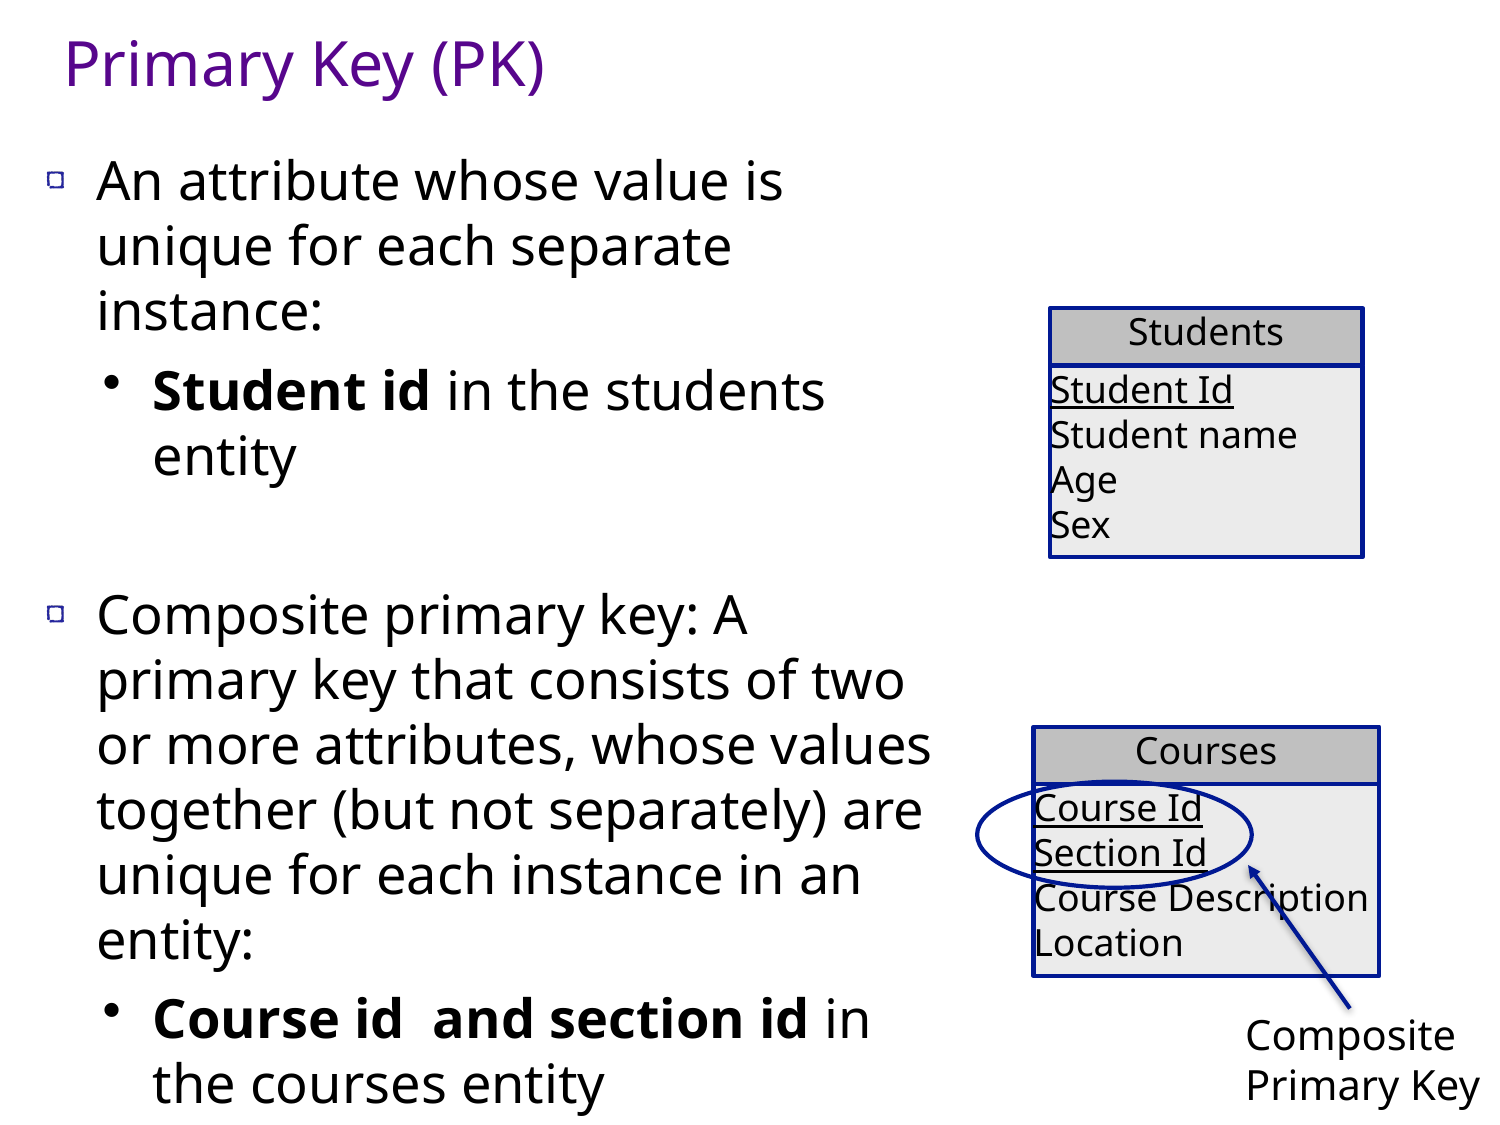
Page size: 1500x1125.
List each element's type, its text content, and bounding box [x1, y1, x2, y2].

text_box Primary Key (PK) [63, 24, 1336, 100]
text_box [40, 567, 836, 634]
text_box Courses [1033, 726, 1380, 785]
text_box Course Id Section Id Course Description Location [1033, 785, 1380, 976]
text_box Student Id Student name Age Sex [1050, 366, 1363, 558]
text_box [977, 781, 1252, 888]
text_box An attribute whose value is unique for each separate instance: Student id in the students entity Composite primary key: A primary key that consists of two or more attributes, whose values together (but not separately) are unique for each instance in an entity: Course id and section id in the courses entity Other Examples? [40, 146, 940, 1125]
text_box Composite Primary Key [1245, 1008, 1480, 1109]
text_box [1248, 865, 1350, 1008]
picture [46, 169, 68, 189]
text_box Students [1050, 308, 1363, 366]
